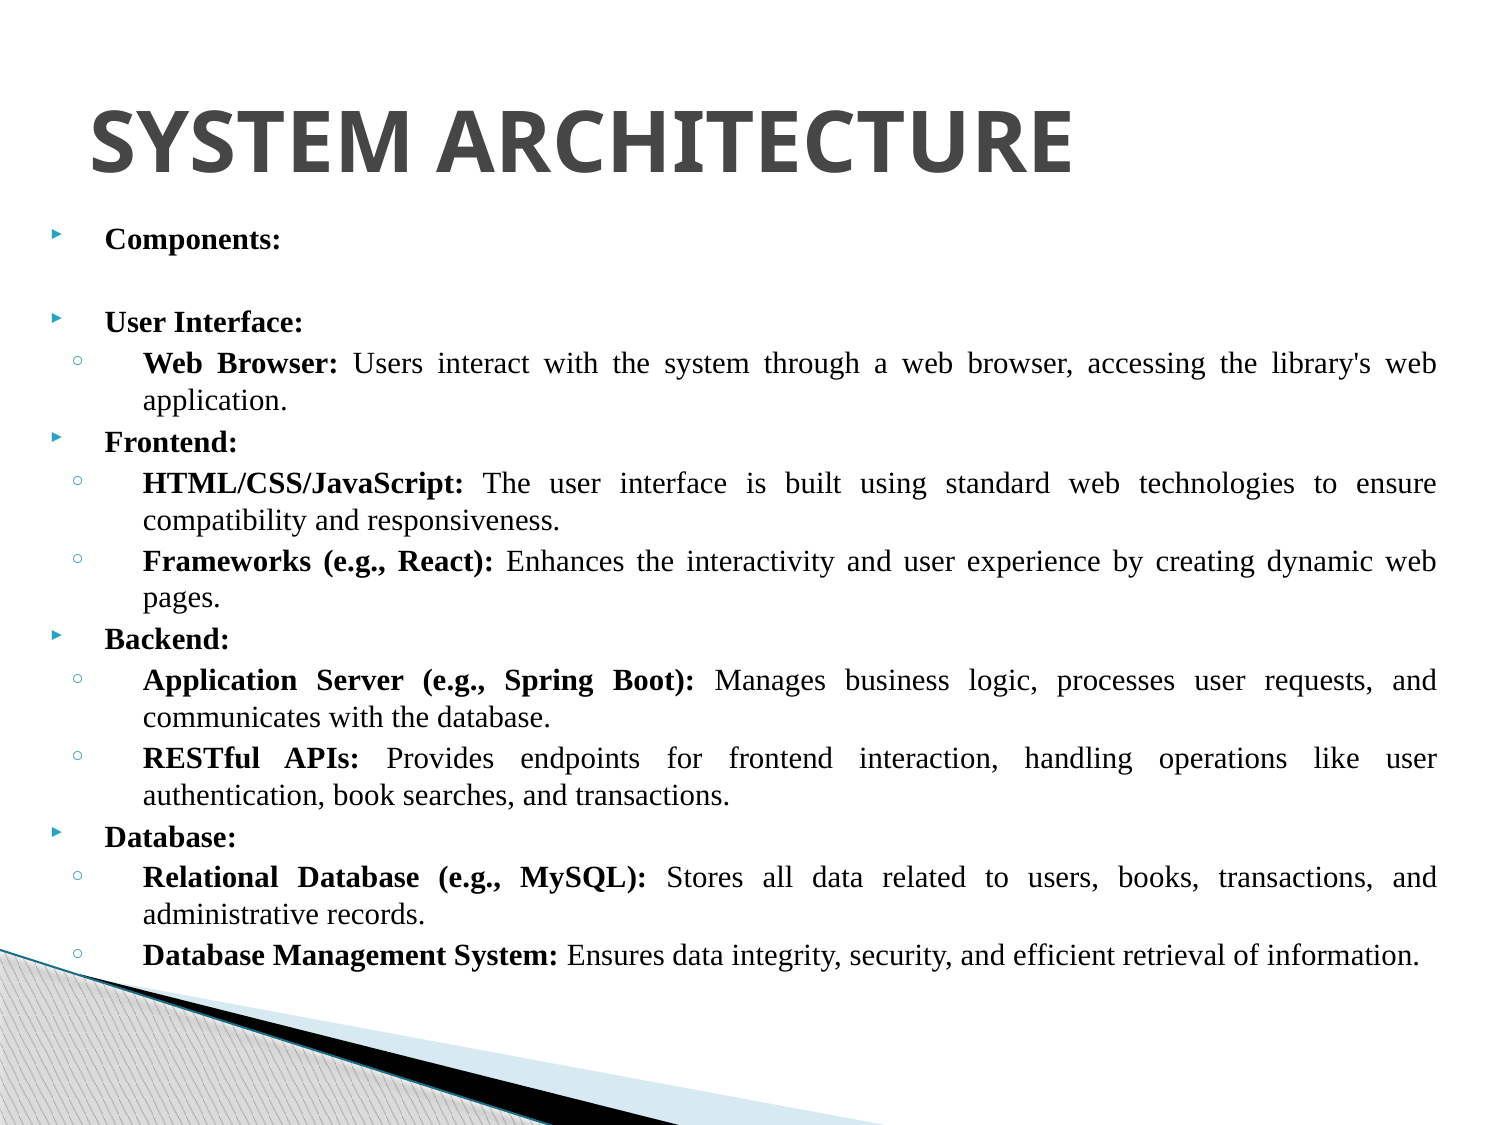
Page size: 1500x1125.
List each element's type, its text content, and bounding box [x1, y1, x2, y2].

title SYSTEM ARCHITECTURE [75, 45, 1425, 233]
list Components: User Interface: Web Browser: Users interact with the system through a web browser, accessing the library's web application. Frontend: HTML/CSS/JavaScript: The user interface is built using standard web technologies to ensure compatibility and responsiveness. Frameworks (e.g., React): Enhances the interactivity and user experience by creating dynamic web pages. Backend: Application Server (e.g., Spring Boot): Manages business logic, processes user requests, and communicates with the database. RESTful APIs: Provides endpoints for frontend interaction, handling operations like user authentication, book searches, and transactions. Database: Relational Database (e.g., MySQL): Stores all data related to users, books, transactions, and administrative records. Database Management System: Ensures data integrity, security, and efficient retrieval of information. [35, 210, 1454, 997]
